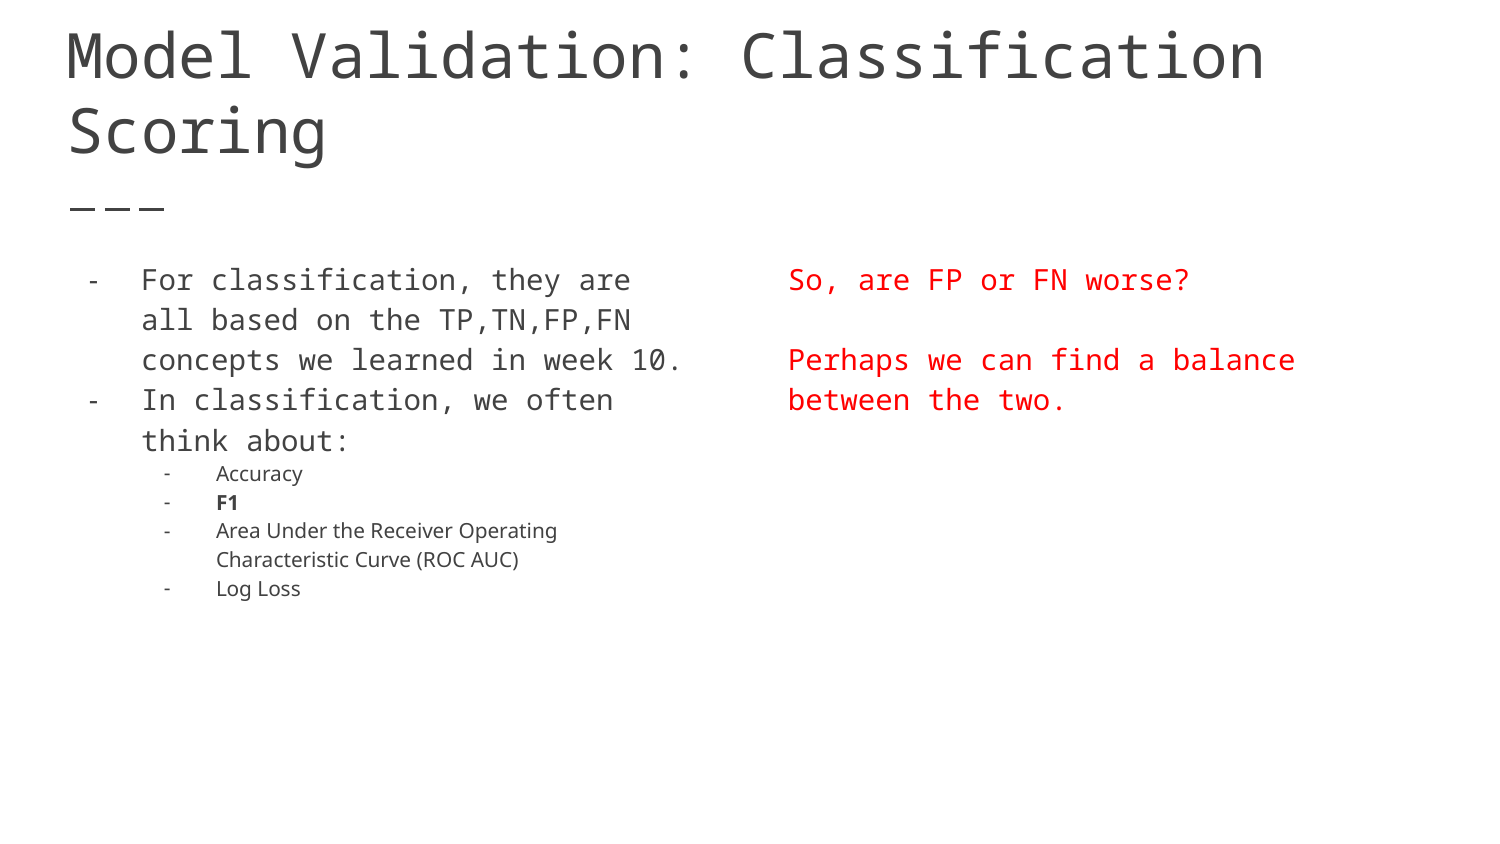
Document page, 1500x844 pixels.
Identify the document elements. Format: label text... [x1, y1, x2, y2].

list For classification, they are all based on the TP,TN,FP,FN concepts we learned in week 10. In classification, we often think about: Accuracy F1 Area Under the Receiver Operating Characteristic Curve (ROC AUC) Log Loss [51, 240, 711, 750]
text_box So, are FP or FN worse? Perhaps we can find a balance between the two. [749, 240, 1410, 750]
title Model Validation: Classification Scoring [51, 61, 1449, 182]
